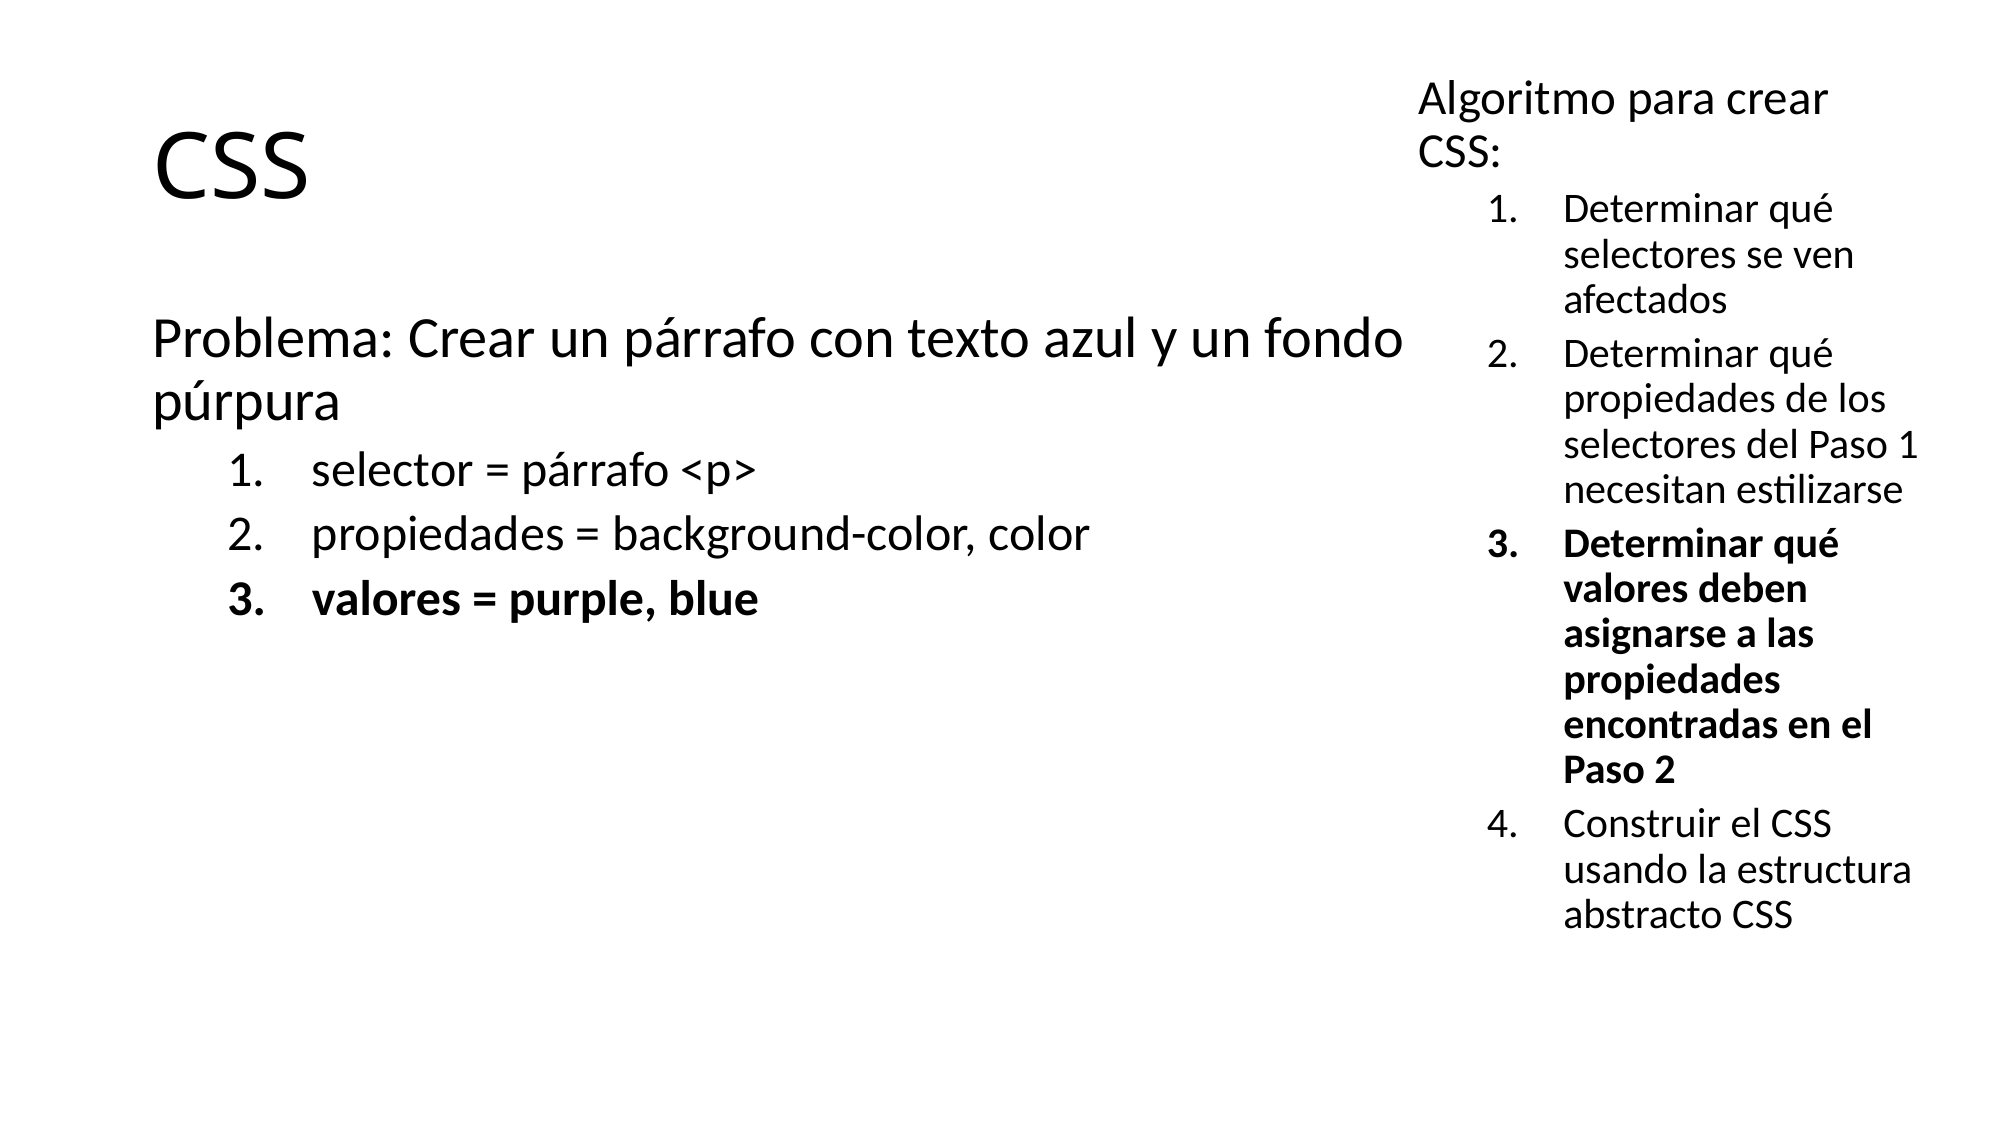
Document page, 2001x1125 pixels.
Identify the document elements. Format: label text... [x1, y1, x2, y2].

title CSS [137, 59, 1863, 278]
list Problema: Crear un párrafo con texto azul y un fondo púrpura selector = párrafo <p> propiedades = background-color, color valores = purple, blue [137, 299, 1428, 1066]
text_box Algoritmo para crear CSS: Determinar qué selectores se ven afectados Determinar qué propiedades de los selectores del Paso 1 necesitan estilizarse Determinar qué valores deben asignarse a las propiedades encontradas en el Paso 2 Construir el CSS usando la estructura abstracto CSS [1403, 65, 1937, 1002]
